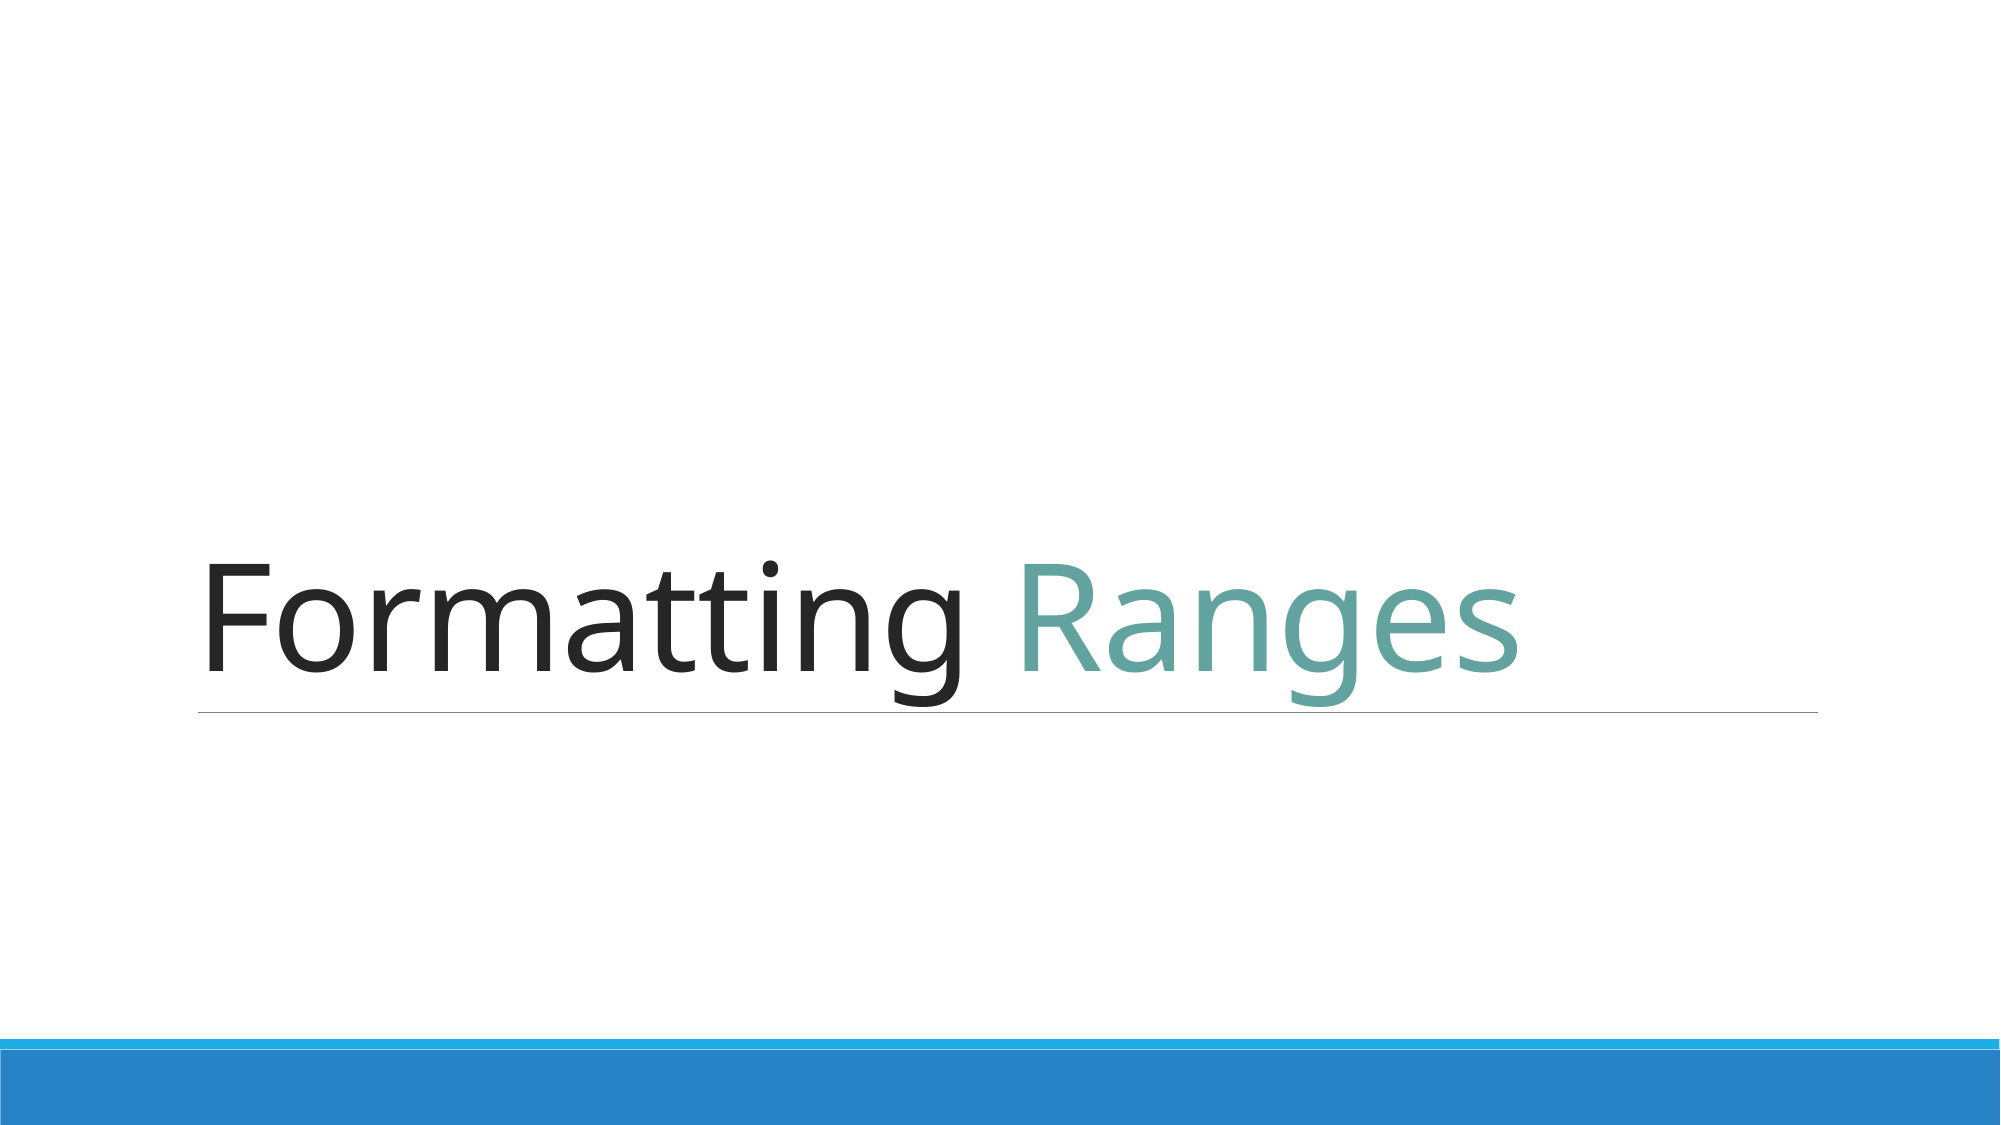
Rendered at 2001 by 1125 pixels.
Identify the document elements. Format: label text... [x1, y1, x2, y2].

title Formatting Ranges [180, 124, 1830, 710]
